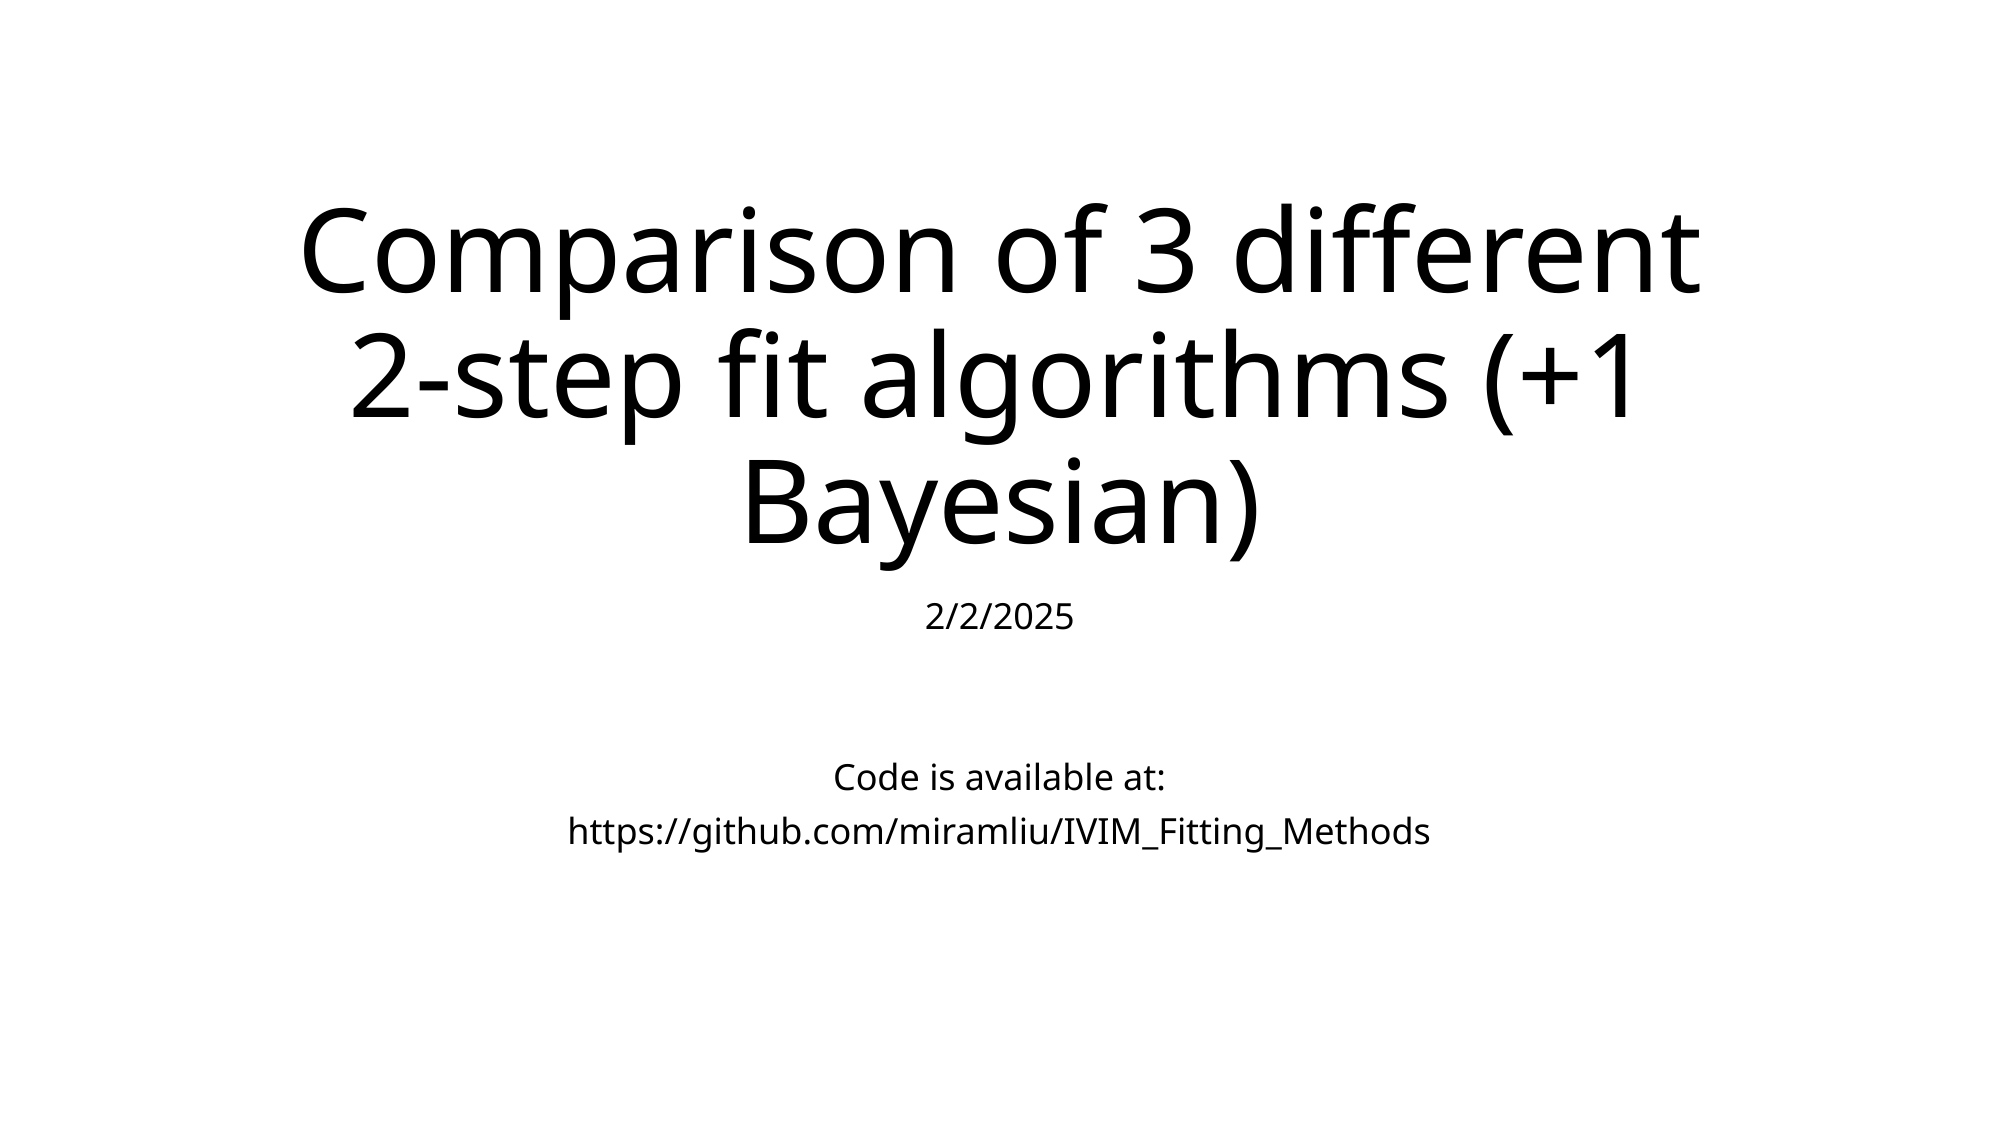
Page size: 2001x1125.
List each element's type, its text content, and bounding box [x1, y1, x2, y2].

title Comparison of 3 different 2-step fit algorithms (+1 Bayesian) [249, 184, 1750, 576]
subtitle 2/2/2025 Code is available at: https://github.com/miramliu/IVIM_Fitting_Methods [249, 590, 1750, 863]
